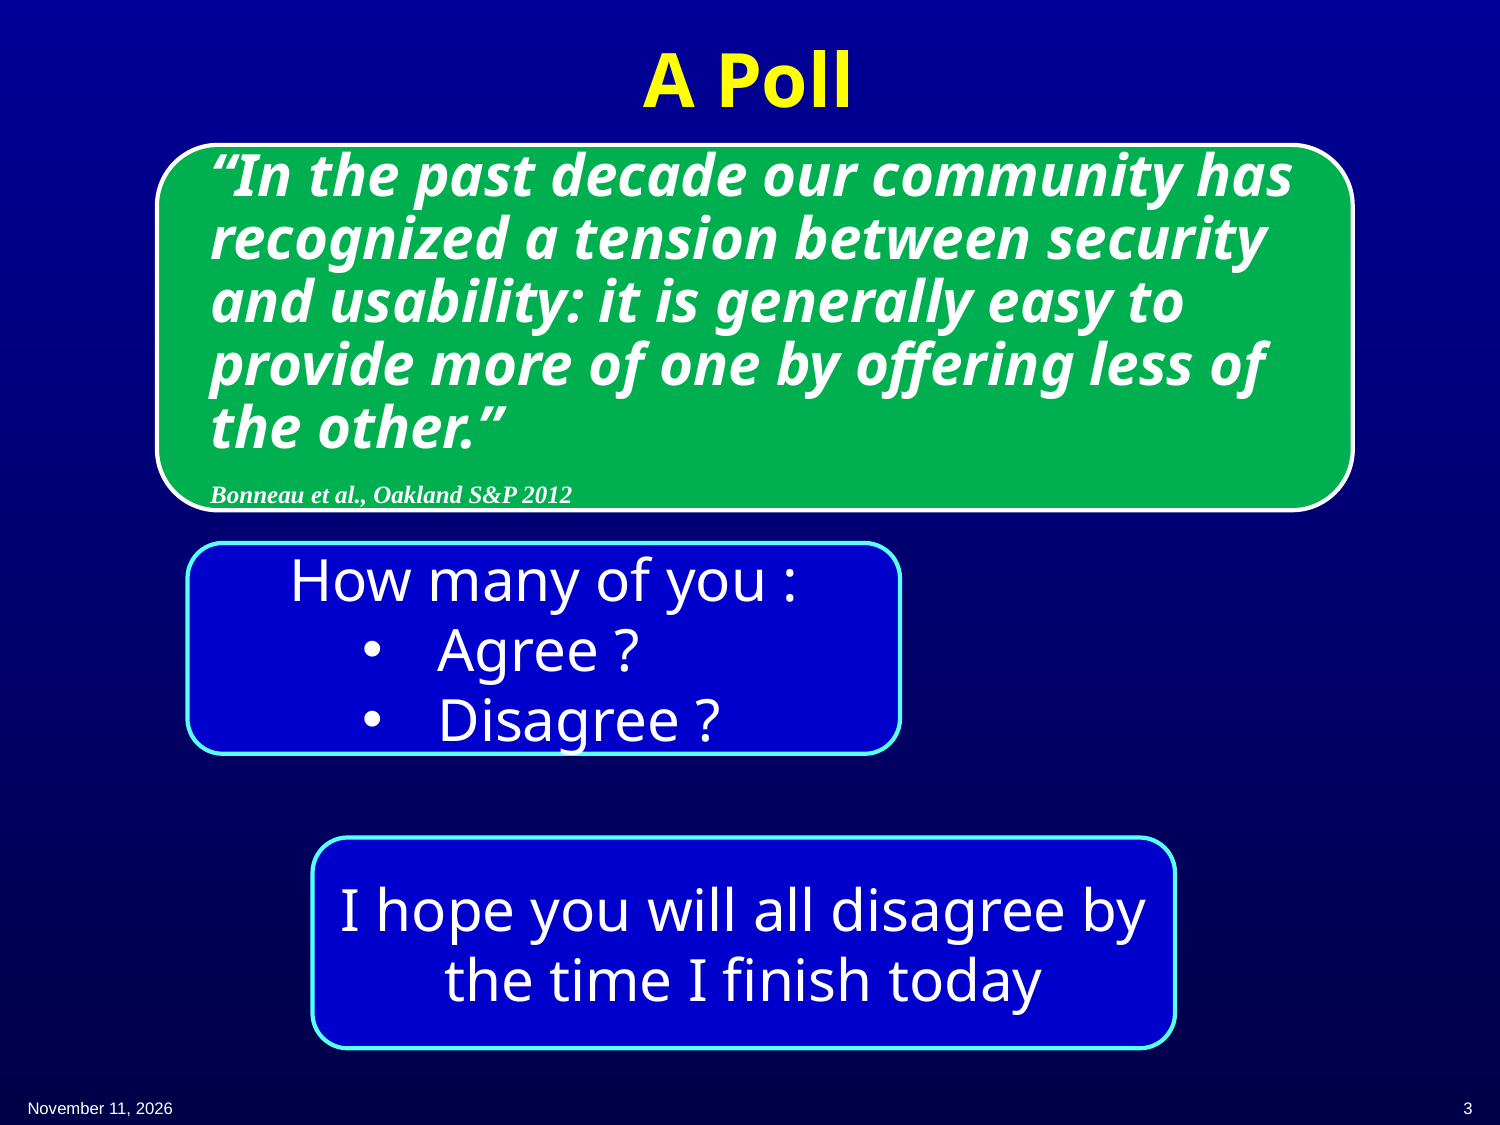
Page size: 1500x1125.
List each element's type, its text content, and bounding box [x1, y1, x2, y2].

text_box I hope you will all disagree by the time I finish today [310, 835, 1178, 1051]
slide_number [12, 1087, 326, 1125]
title A Poll [24, 23, 1474, 132]
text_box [83, 143, 1427, 531]
text_box How many of you : Agree ? Disagree ? [185, 540, 903, 756]
slide_number 3 [1324, 1087, 1488, 1125]
